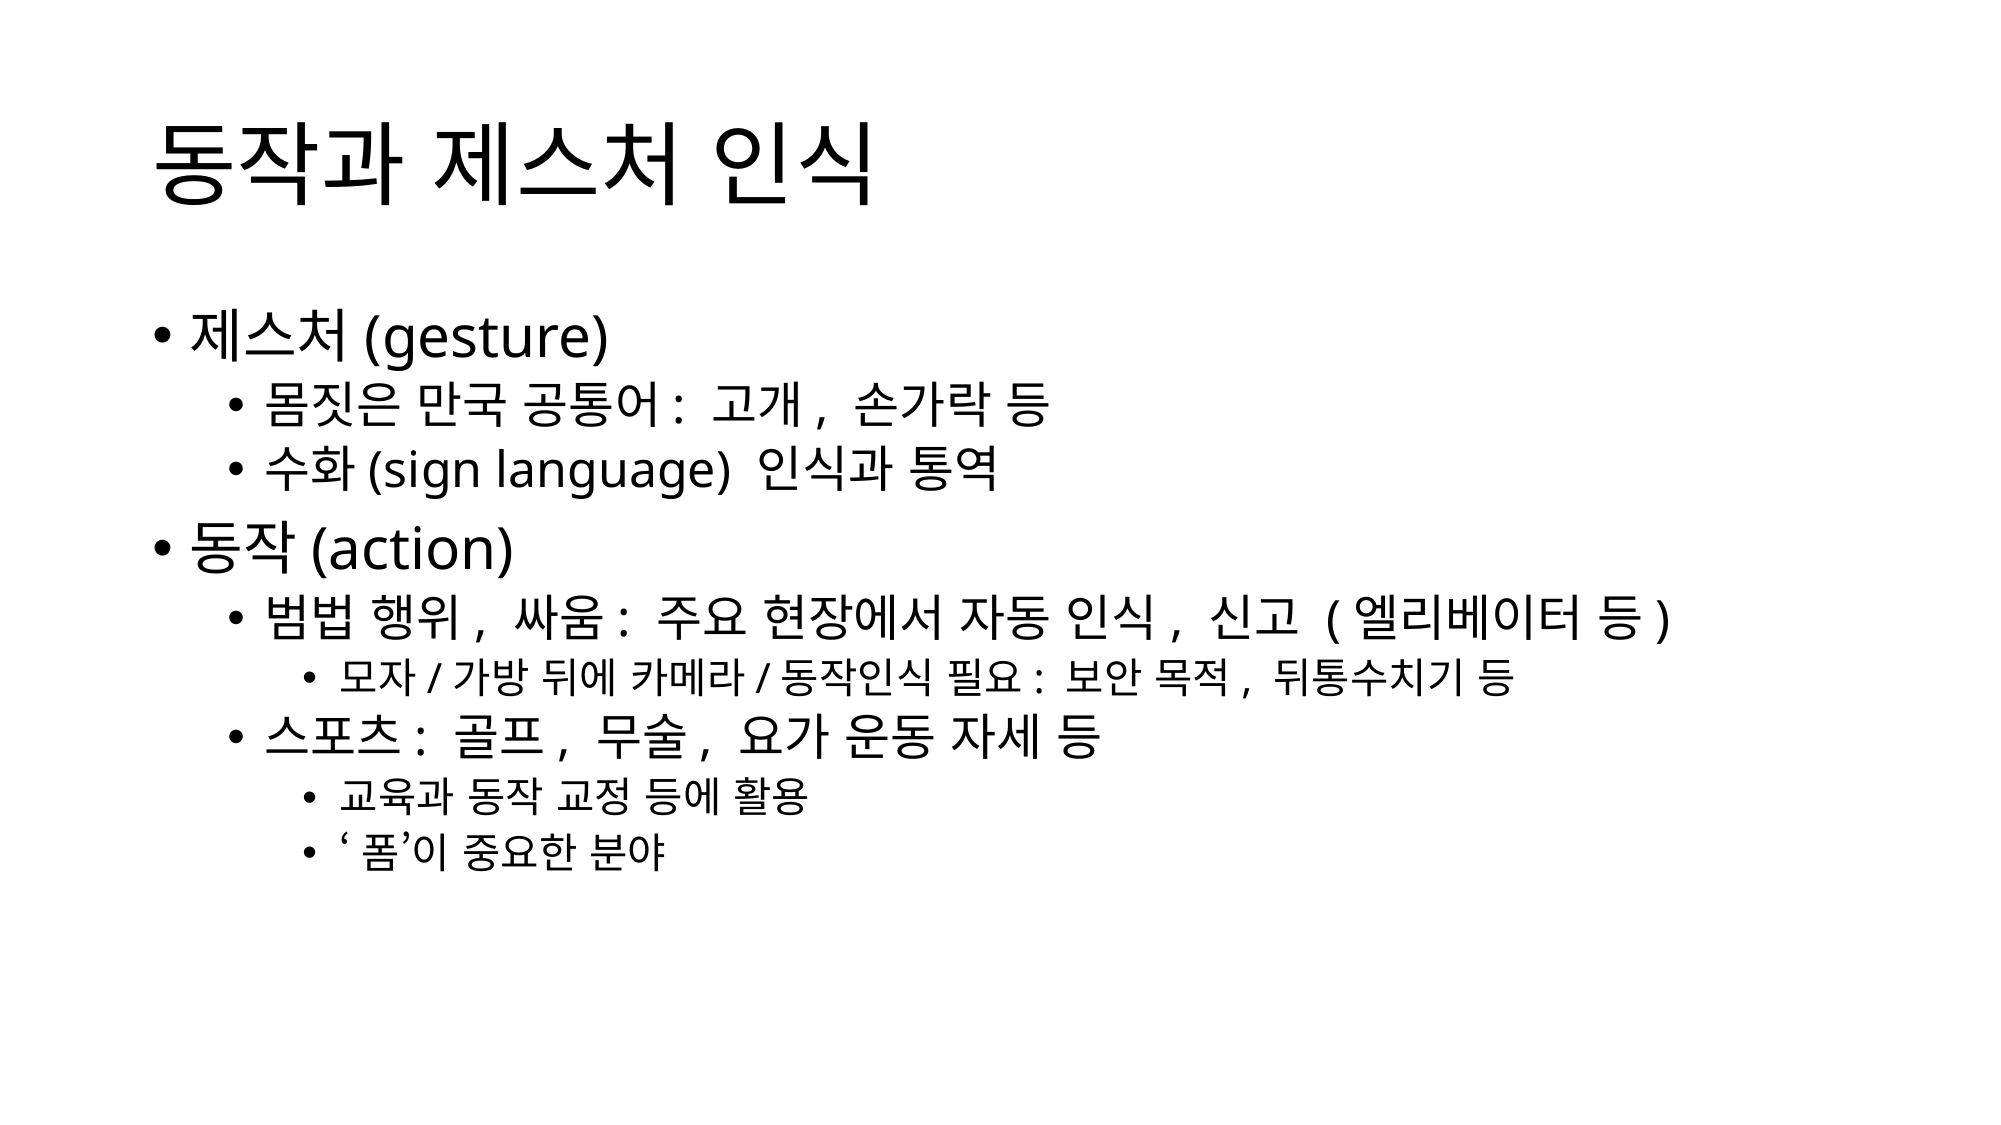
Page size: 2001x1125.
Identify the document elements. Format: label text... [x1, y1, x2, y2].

title 동작과 제스처 인식 [137, 59, 1863, 278]
list 제스처(gesture) 몸짓은 만국 공통어: 고개, 손가락 등 수화(sign language) 인식과 통역 동작(action) 범법 행위, 싸움: 주요 현장에서 자동 인식, 신고 (엘리베이터 등) 모자/가방 뒤에 카메라/동작인식 필요: 보안 목적, 뒤통수치기 등 스포츠: 골프, 무술, 요가 운동 자세 등 교육과 동작 교정 등에 활용 ‘폼’이 중요한 분야 [137, 299, 1863, 1014]
